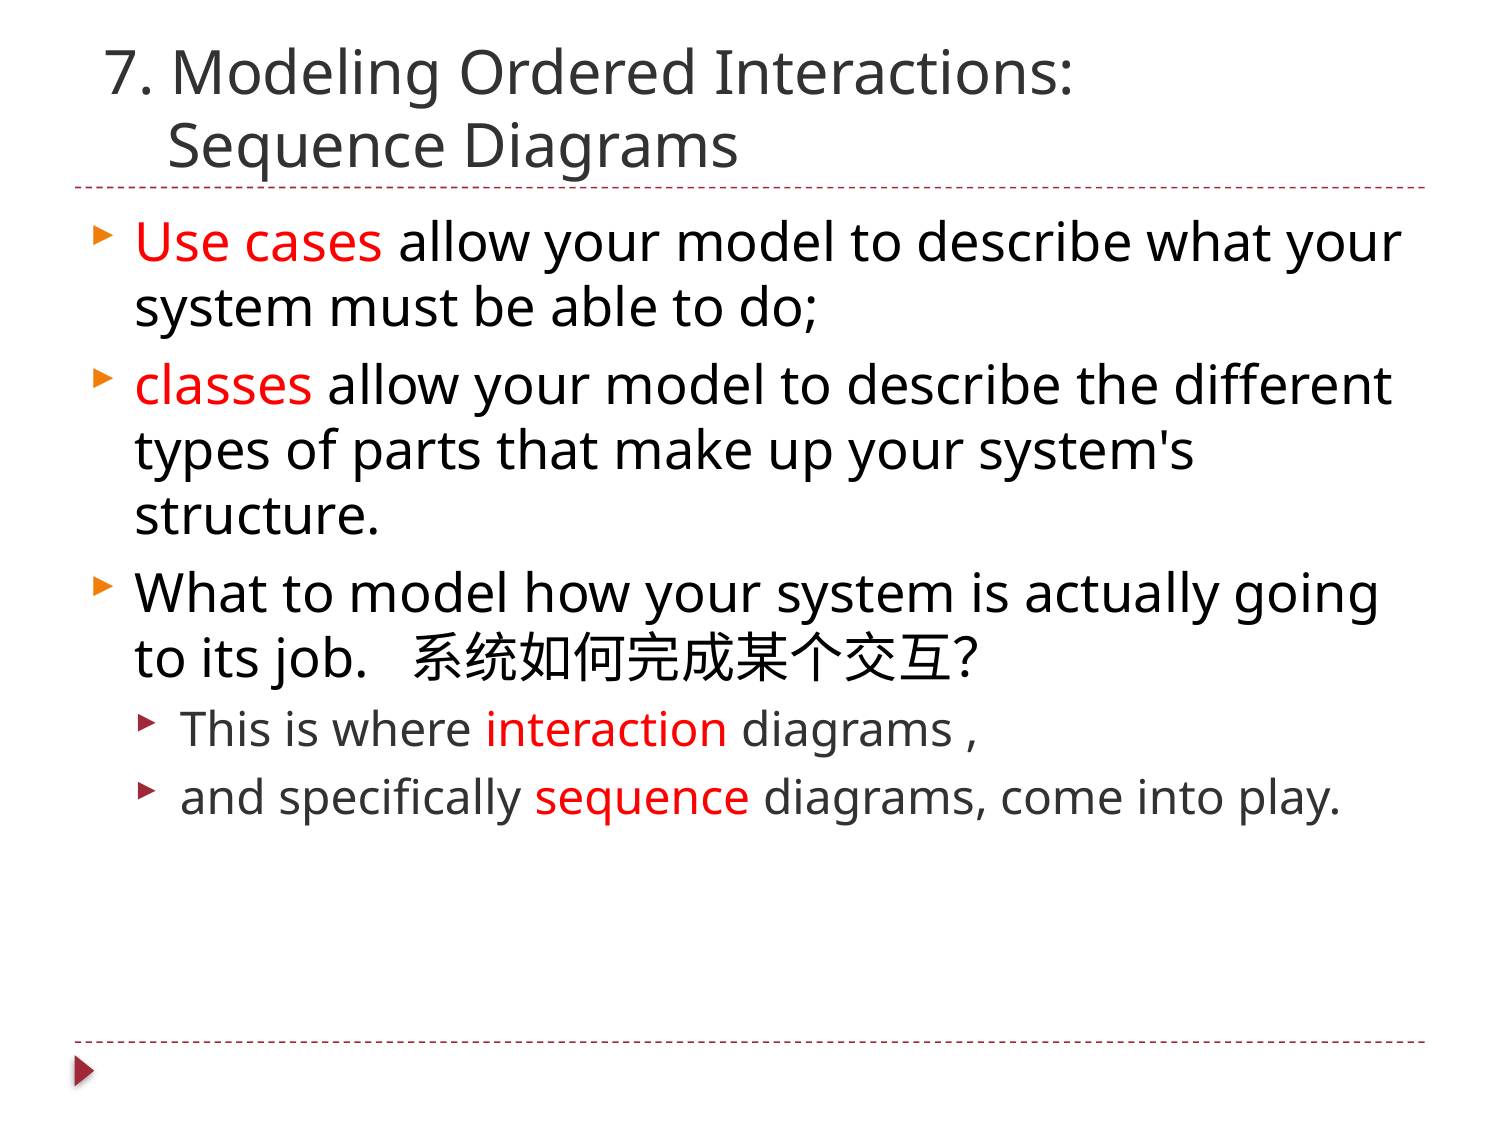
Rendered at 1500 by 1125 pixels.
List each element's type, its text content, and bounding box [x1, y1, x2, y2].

title 7. Modeling Ordered Interactions: Sequence Diagrams [88, 24, 1425, 188]
list Use cases allow your model to describe what your system must be able to do; classes allow your model to describe the different types of parts that make up your system's structure. What to model how your system is actually going to its job. 系统如何完成某个交互？ This is where interaction diagrams , and specifically sequence diagrams, come into play. [75, 200, 1425, 1010]
